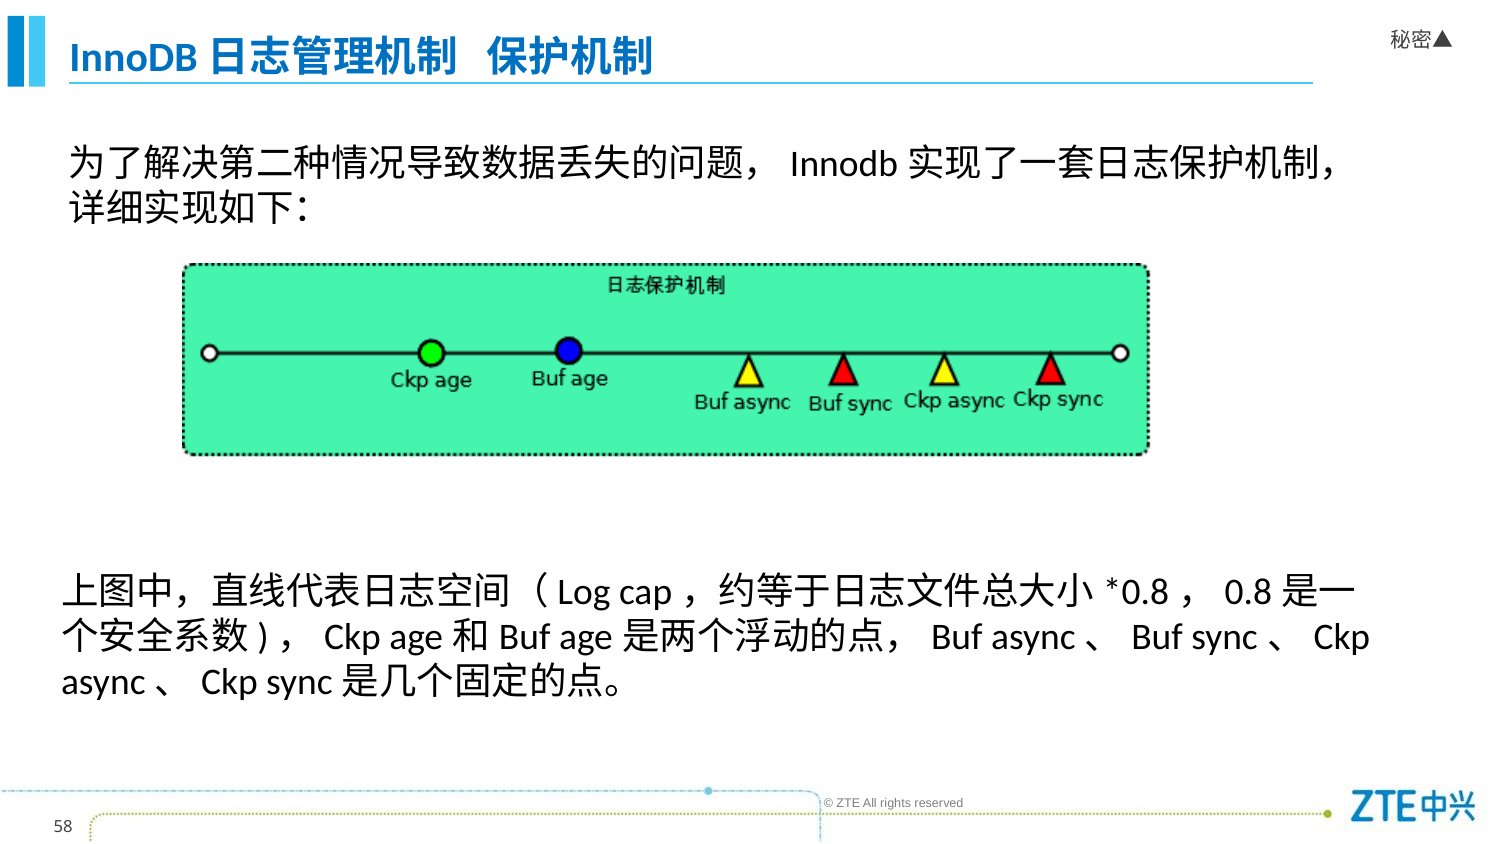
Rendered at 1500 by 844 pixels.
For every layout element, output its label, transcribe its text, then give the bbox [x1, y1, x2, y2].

title InnoDB日志管理机制 保护机制 [54, 22, 1452, 86]
text_box 上图中，直线代表日志空间（Log cap，约等于日志文件总大小*0.8，0.8是一个安全系数)，Ckp age和Buf age是两个浮动的点，Buf async、Buf sync、Ckp async、Ckp sync是几个固定的点。 [46, 559, 1387, 710]
picture [0, 0, 1500, 844]
text_box 为了解决第二种情况导致数据丢失的问题，Innodb实现了一套日志保护机制，详细实现如下： [53, 131, 1387, 237]
